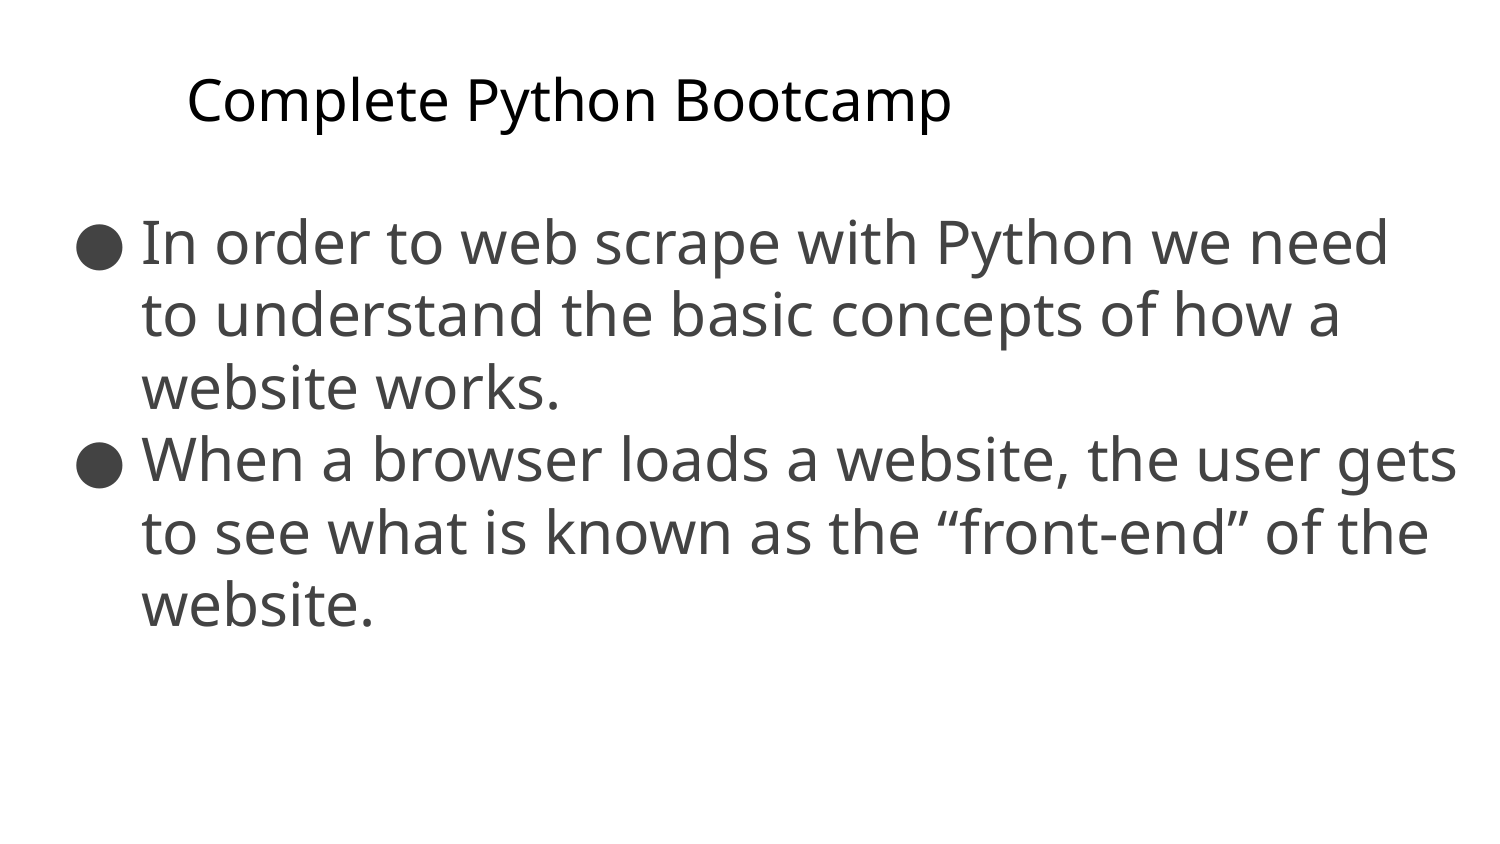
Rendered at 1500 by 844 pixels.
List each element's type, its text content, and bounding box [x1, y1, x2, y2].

title Complete Python Bootcamp [171, 48, 1449, 143]
list In order to web scrape with Python we need to understand the basic concepts of how a website works. When a browser loads a website, the user gets to see what is known as the “front-end” of the website. [51, 189, 1476, 750]
